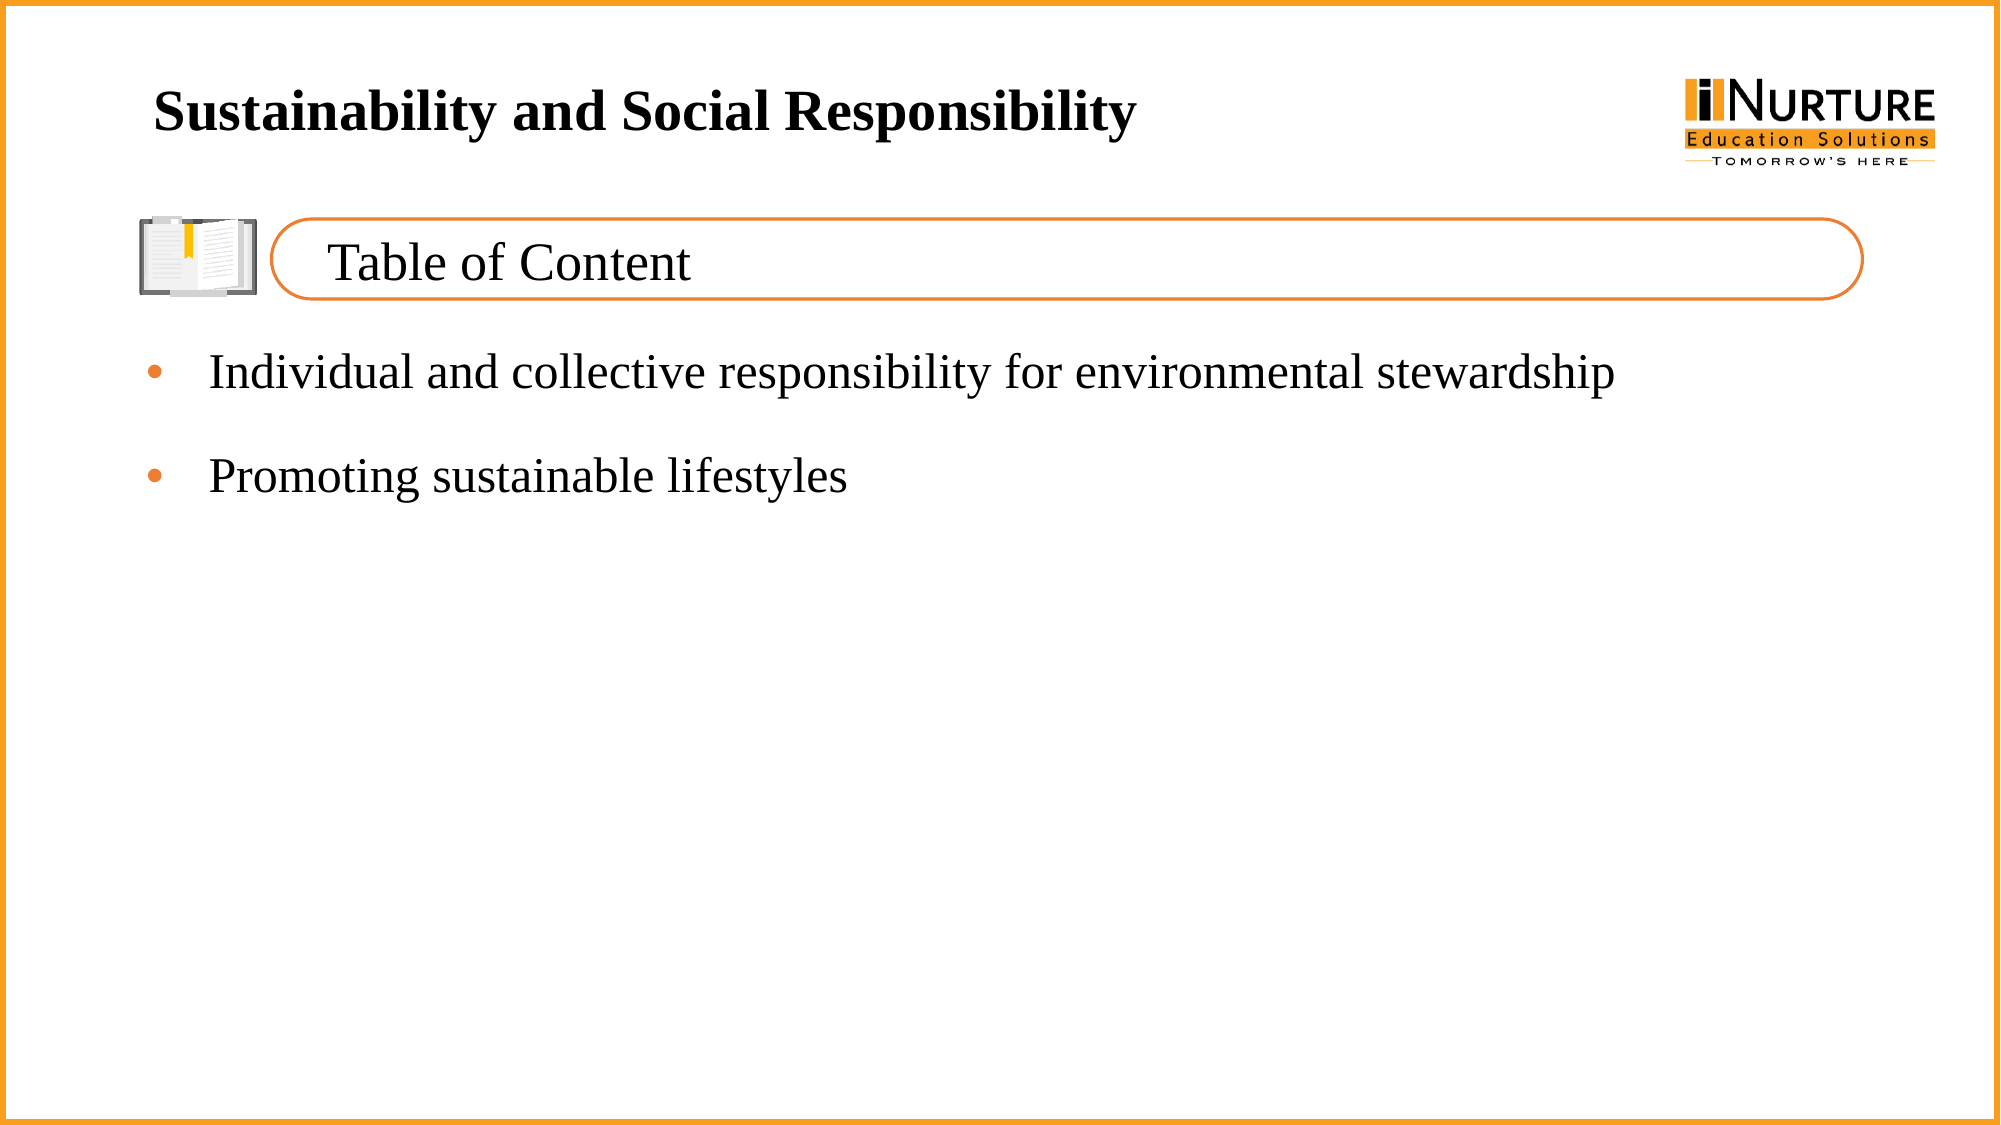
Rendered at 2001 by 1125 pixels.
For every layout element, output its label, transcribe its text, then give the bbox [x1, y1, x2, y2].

picture [122, 184, 274, 308]
picture [1665, 57, 1960, 184]
list Individual and collective responsibility for environmental stewardship Promoting sustainable lifestyles [118, 308, 1863, 1106]
list Sustainability and Social Responsibility [101, 72, 1656, 184]
text_box Table of Content [269, 217, 1865, 301]
